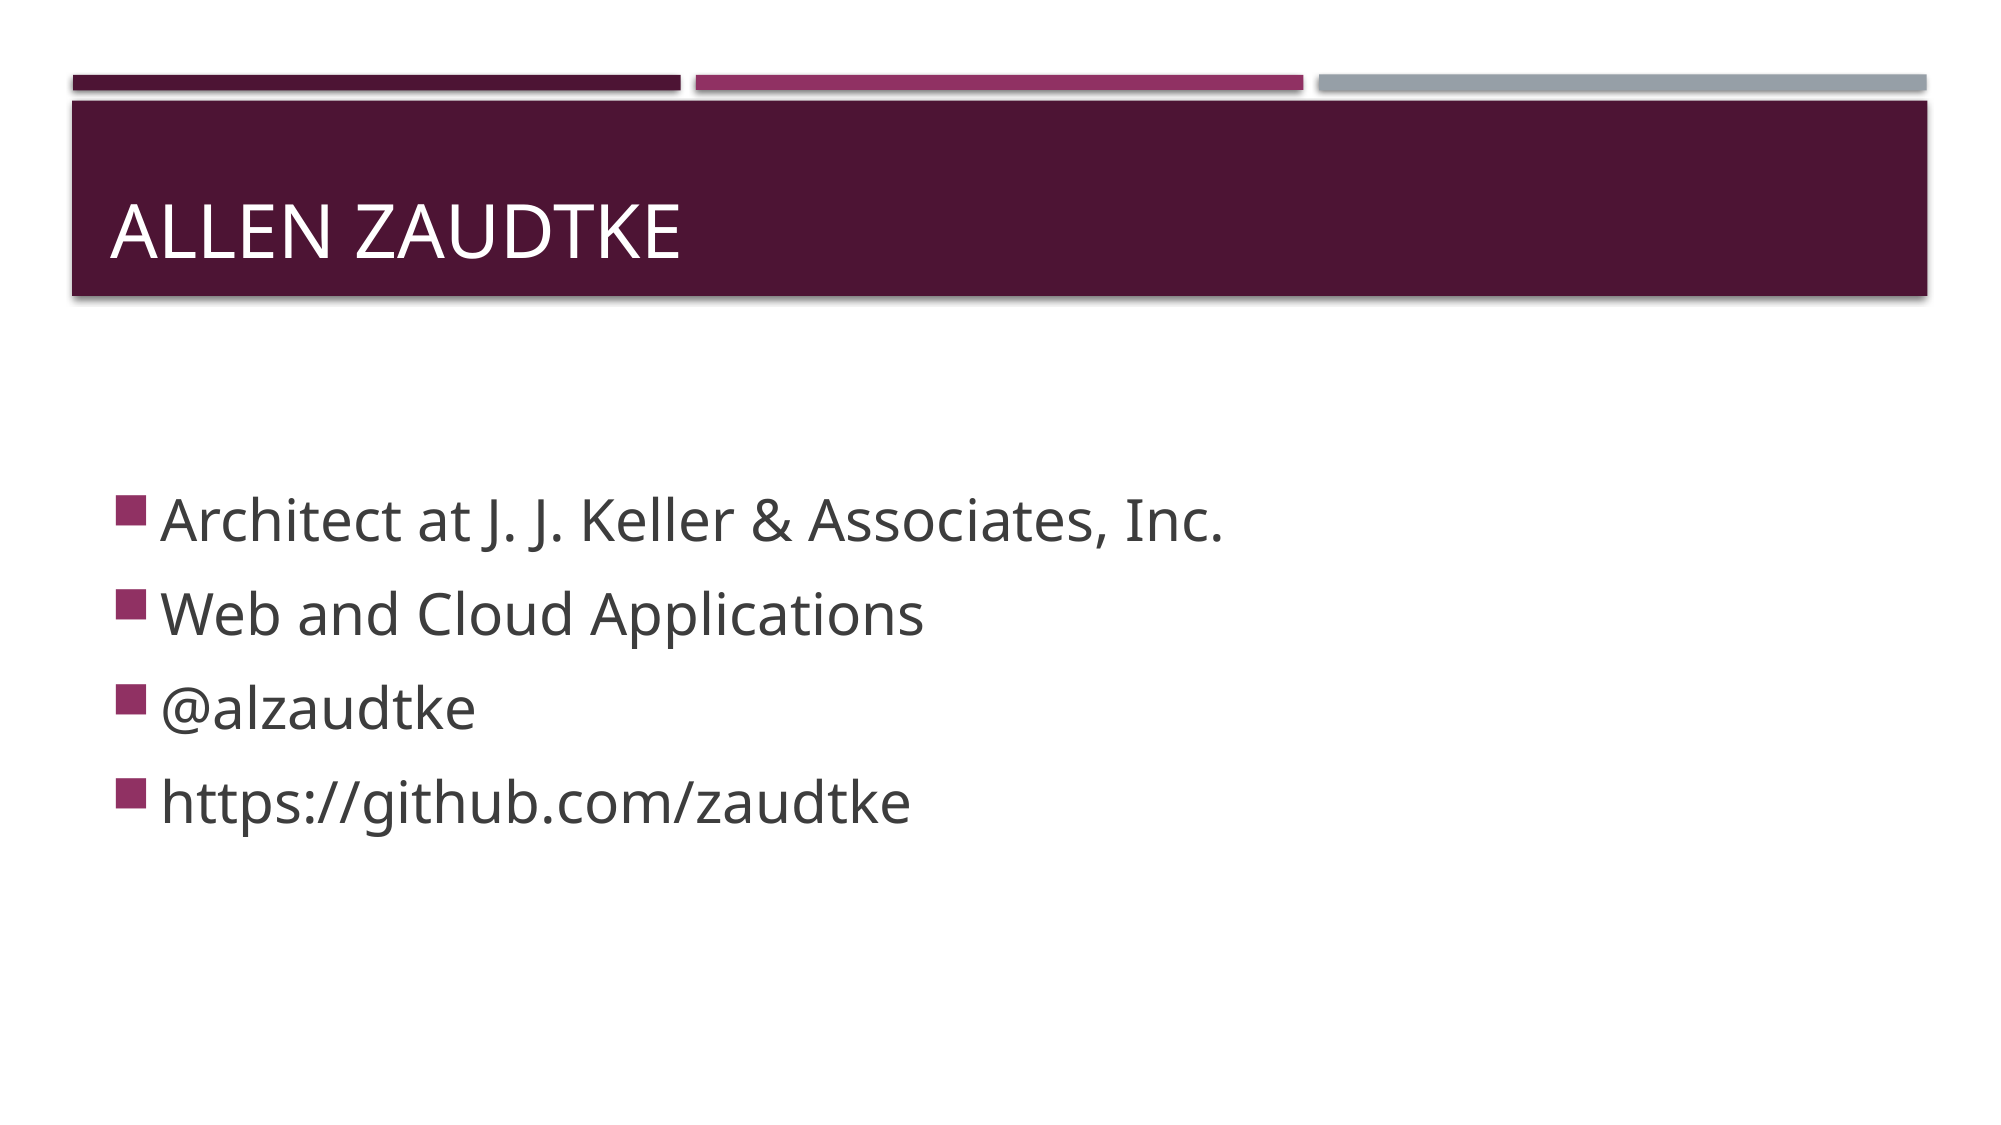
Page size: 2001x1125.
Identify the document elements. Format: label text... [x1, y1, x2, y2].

list Architect at J. J. Keller & Associates, Inc. Web and Cloud Applications @alzaudtke https://github.com/zaudtke [95, 357, 1905, 962]
title Allen Zaudtke [95, 115, 1905, 282]
